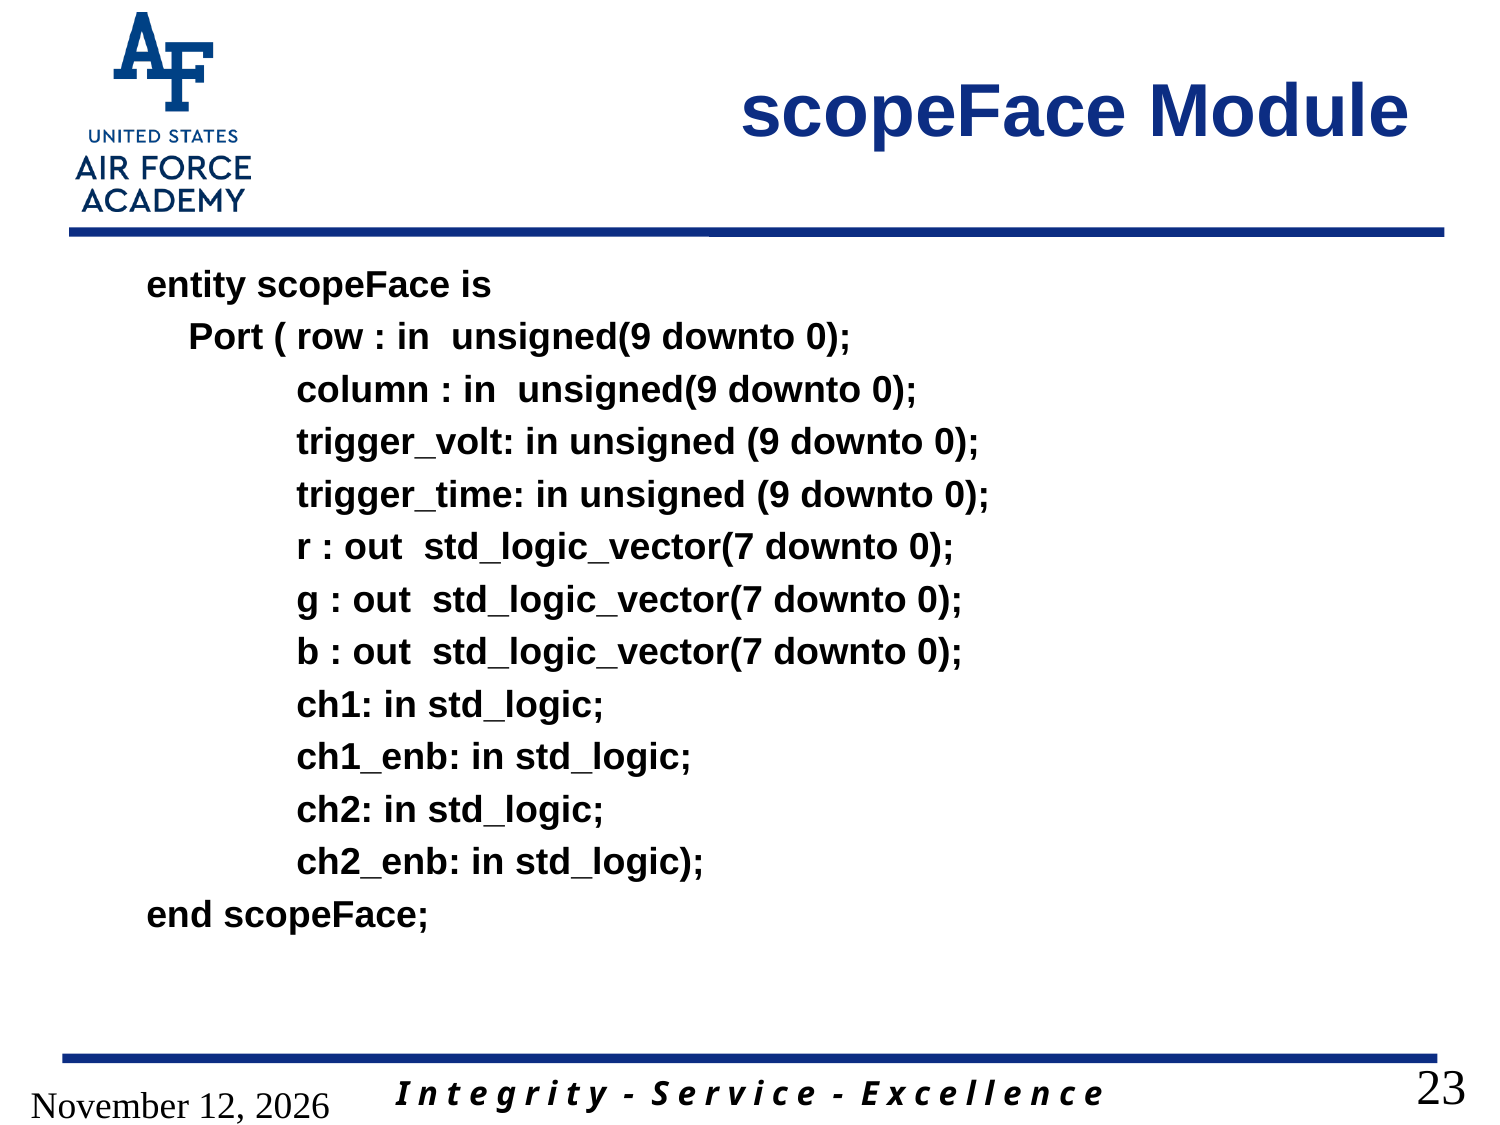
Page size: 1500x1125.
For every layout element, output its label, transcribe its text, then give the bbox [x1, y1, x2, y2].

title scopeFace Module [313, 12, 1427, 201]
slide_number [15, 1028, 366, 1107]
picture [75, 12, 251, 212]
slide_number 23 [1131, 1046, 1482, 1125]
list entity scopeFace is Port ( row : in unsigned(9 downto 0); column : in unsigned(9 downto 0); trigger_volt: in unsigned (9 downto 0); trigger_time: in unsigned (9 downto 0); r : out std_logic_vector(7 downto 0); g : out std_logic_vector(7 downto 0); b : out std_logic_vector(7 downto 0); ch1: in std_logic; ch1_enb: in std_logic; ch2: in std_logic; ch2_enb: in std_logic); end scopeFace; [131, 251, 1466, 962]
